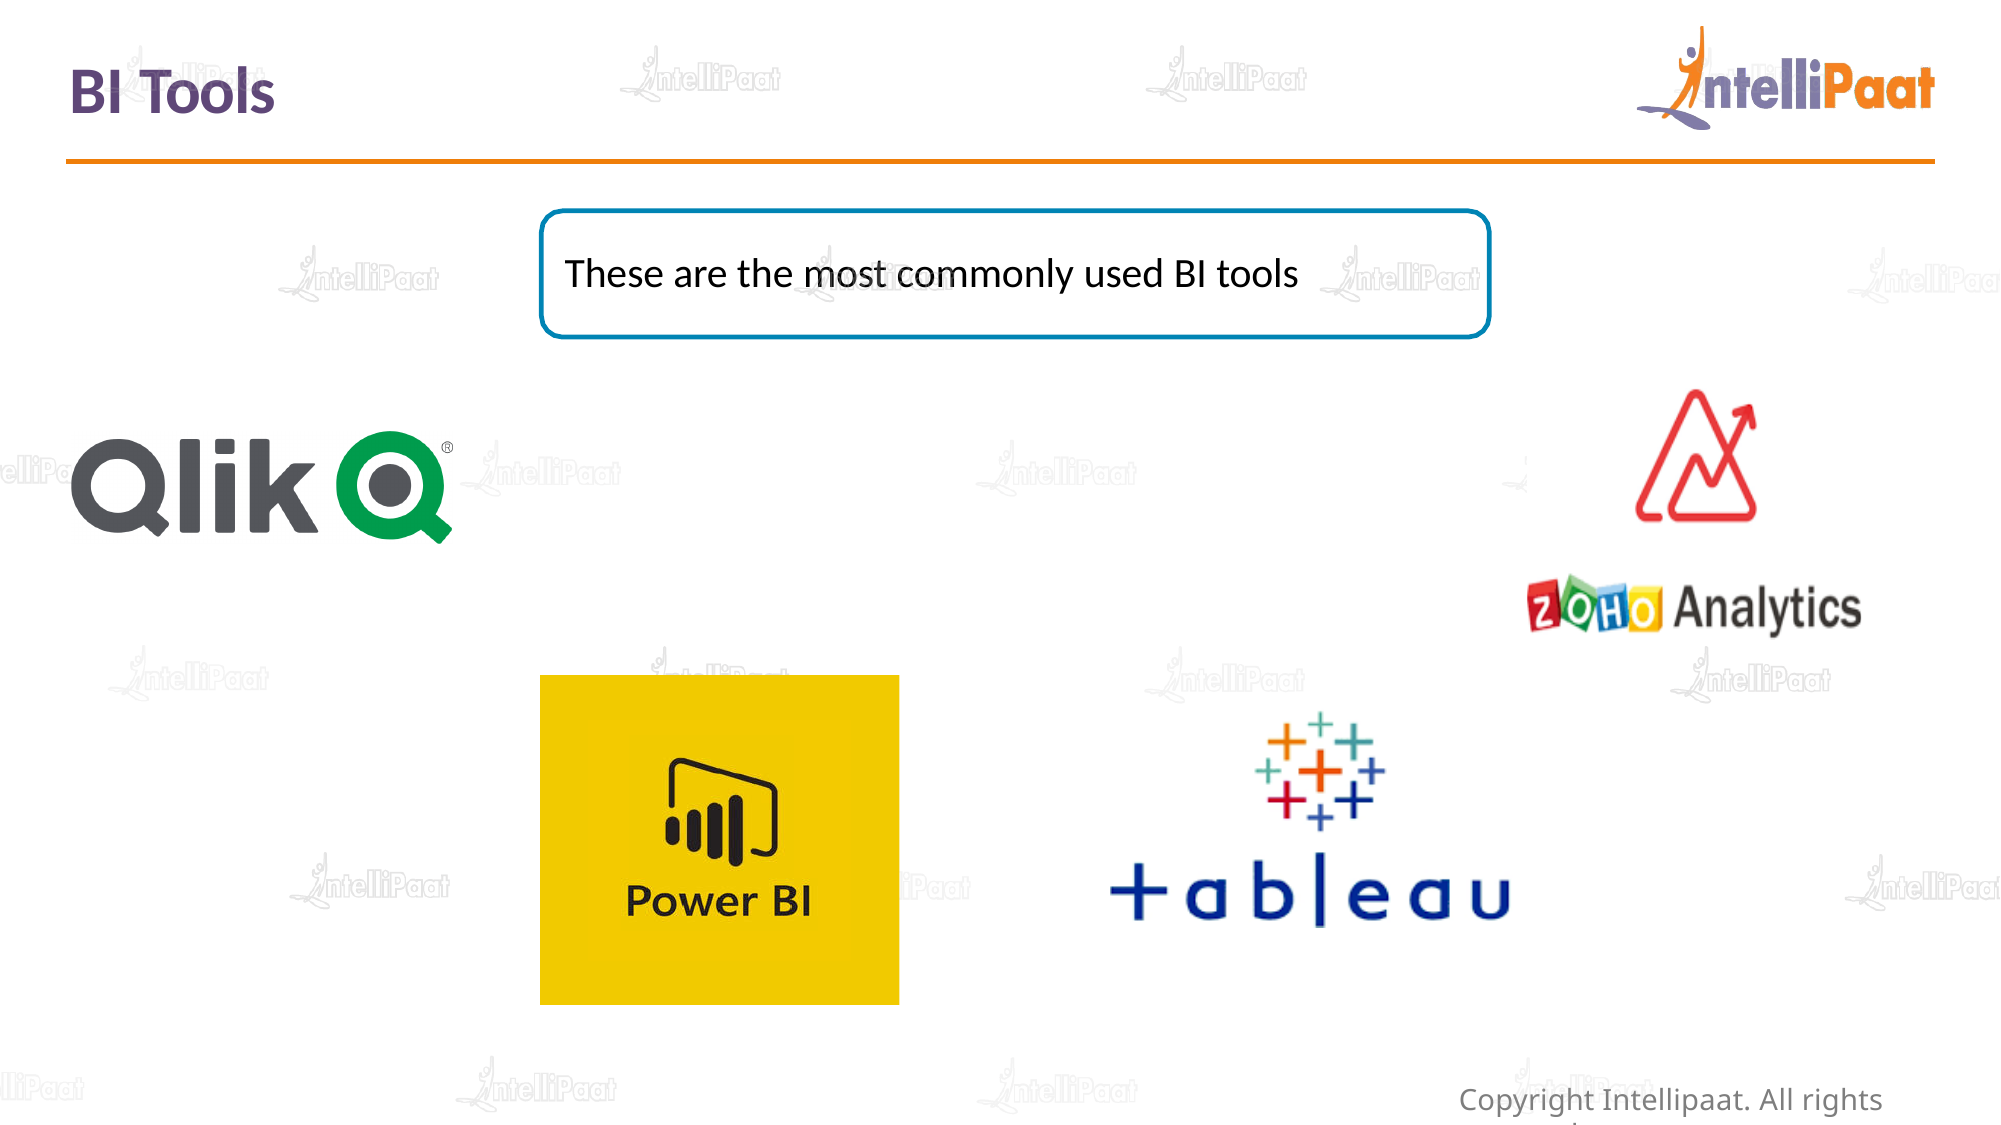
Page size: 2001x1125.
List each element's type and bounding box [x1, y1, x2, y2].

text_box [71, 431, 453, 544]
text_box [0, 12, 2000, 1125]
text_box [1110, 708, 1513, 928]
text_box [540, 675, 900, 1005]
text_box [1526, 386, 1862, 640]
